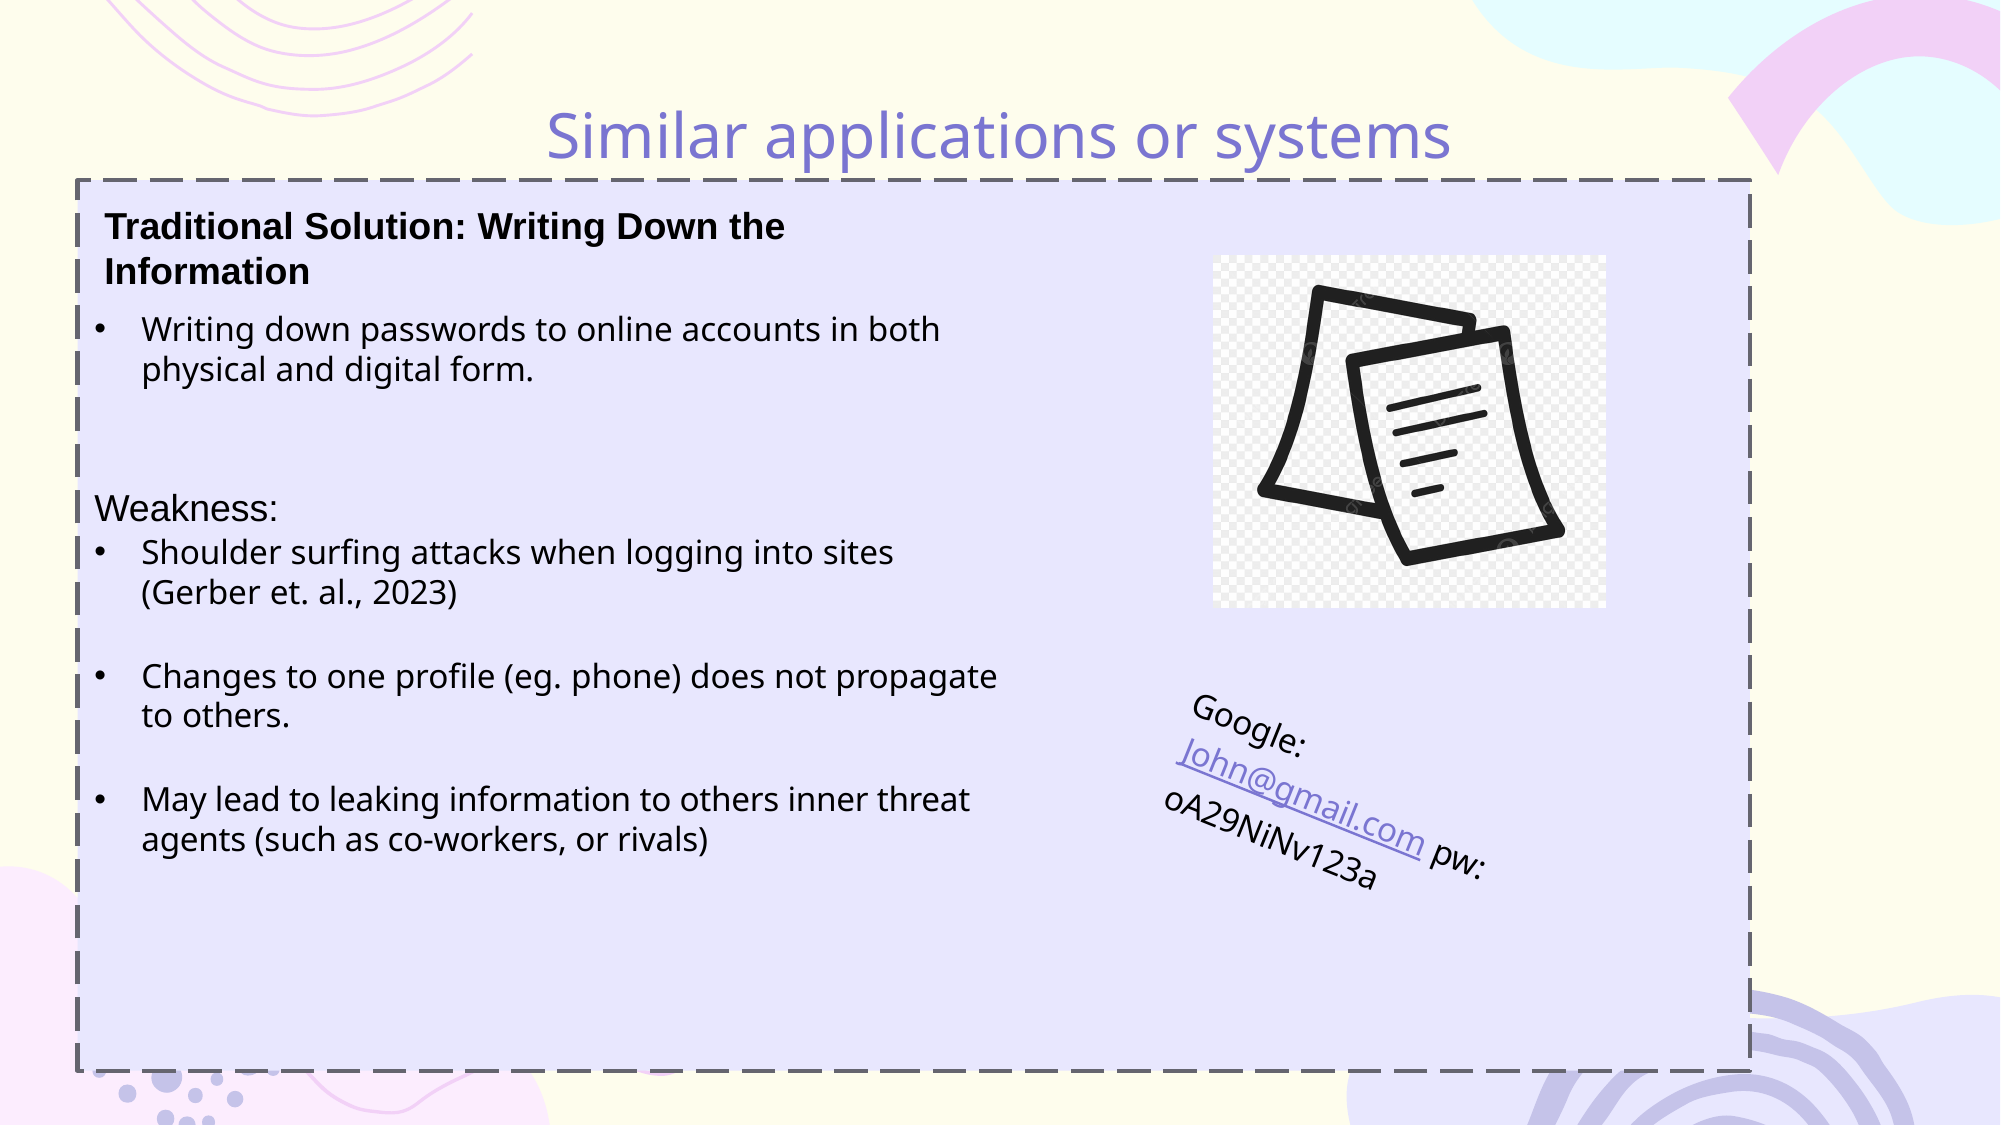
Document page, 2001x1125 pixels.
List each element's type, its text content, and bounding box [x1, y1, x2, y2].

title Similar applications or systems [157, 70, 1843, 196]
text_box Traditional Solution: Writing Down the Information [89, 194, 985, 299]
text_box [75, 178, 1752, 1073]
picture [1213, 254, 1606, 608]
text_box Writing down passwords to online accounts in both physical and digital form. Weakness: Shoulder surfing attacks when logging into sites (Gerber et. al., 2023) Changes to one profile (eg. phone) does not propagate to others. May lead to leaking information to others inner threat agents (such as co-workers, or rivals) [77, 300, 1027, 908]
text_box Google: John@gmail.com pw: oA29NiNv123a [1148, 675, 1562, 954]
